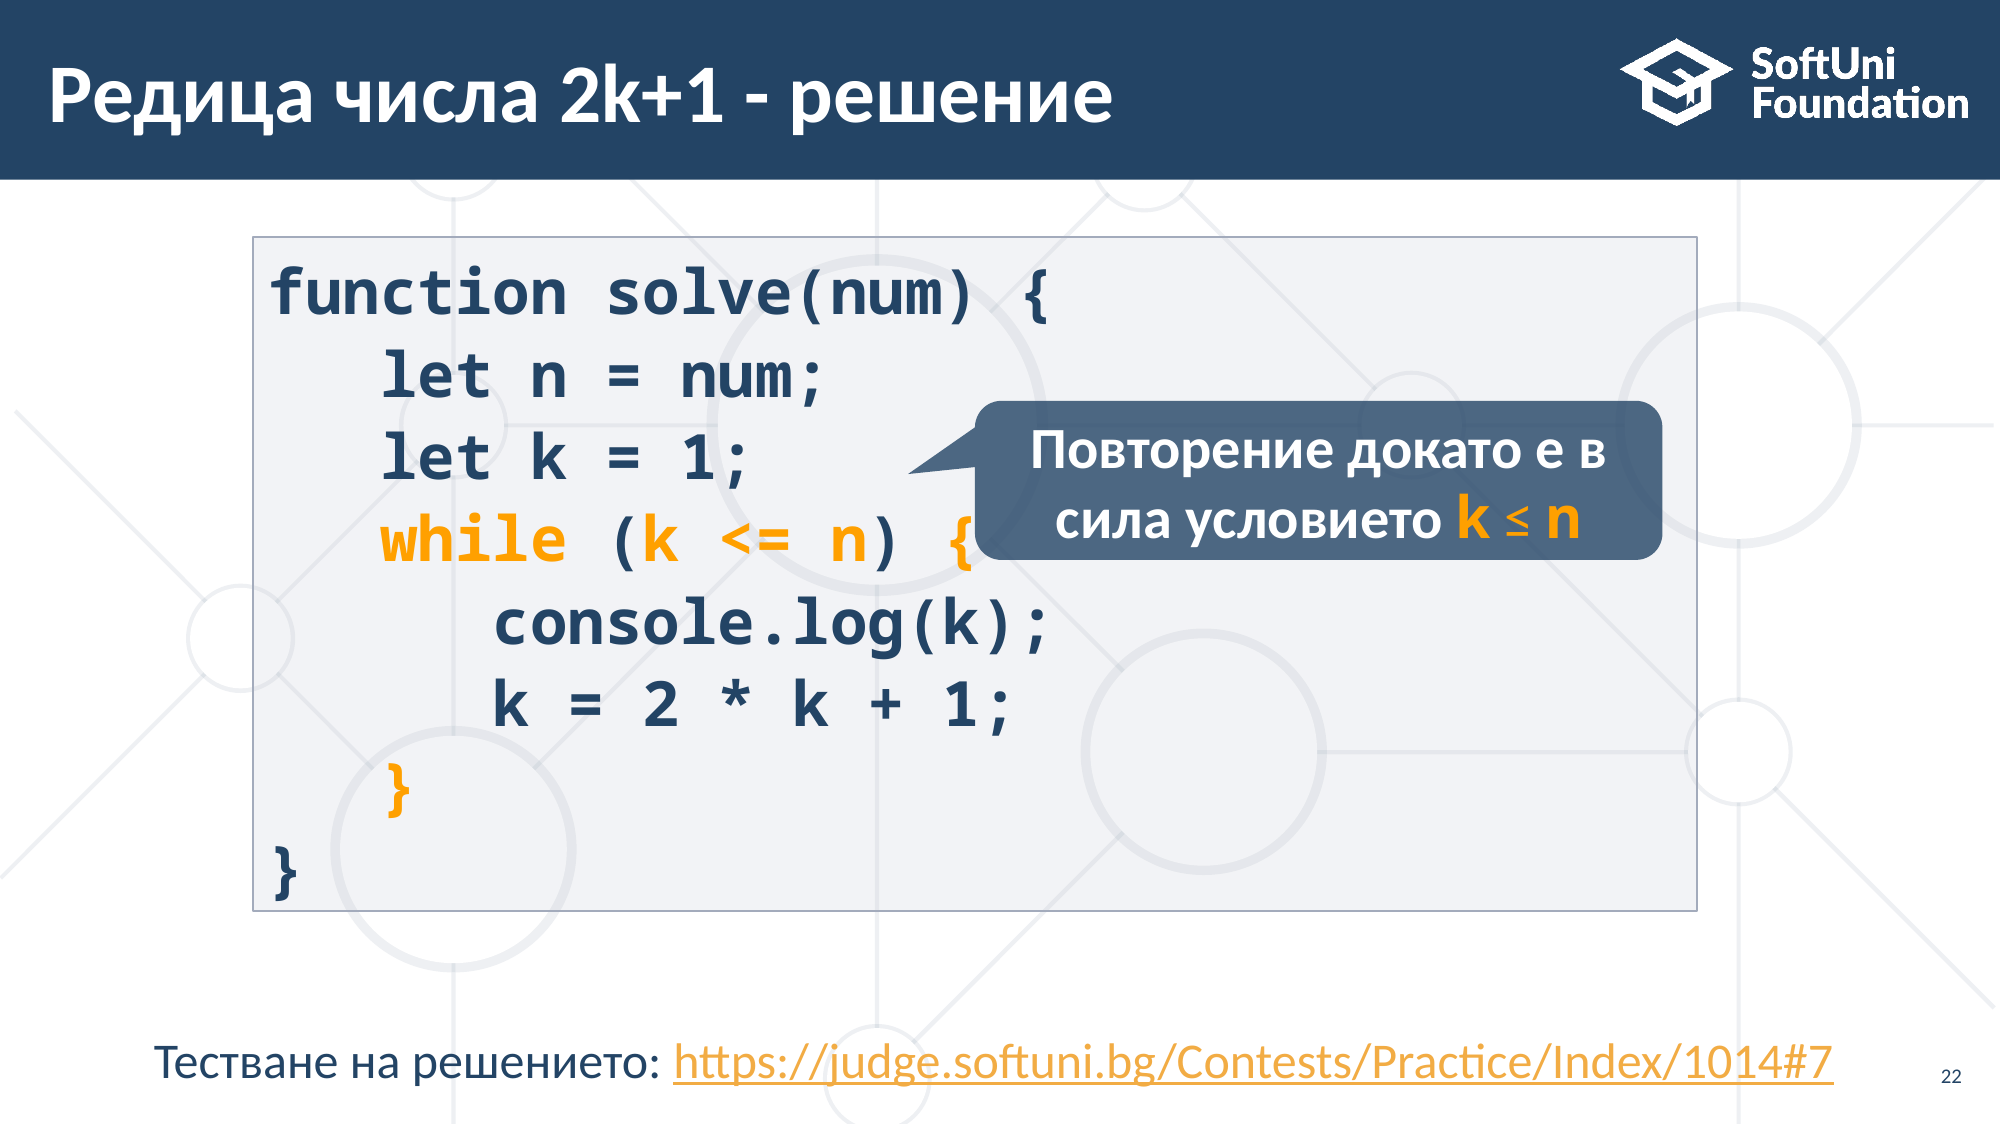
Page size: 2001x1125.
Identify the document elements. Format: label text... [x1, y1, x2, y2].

title Редица числа 2k+1 - решение [31, 16, 1591, 162]
text_box Тестване на решението: https://judge.softuni.bg/Contests/Practice/Index/1014#7 [112, 1021, 1875, 1097]
slide_number 22 [1897, 1049, 1968, 1101]
picture [1619, 38, 1968, 126]
text_box Повторение докато е в сила условието k ≤ n [906, 398, 1665, 563]
text_box function solve(num) { let n = num; let k = 1; while (k <= n) { console.log(k); k = 2 * k + 1; } } [252, 237, 1698, 912]
